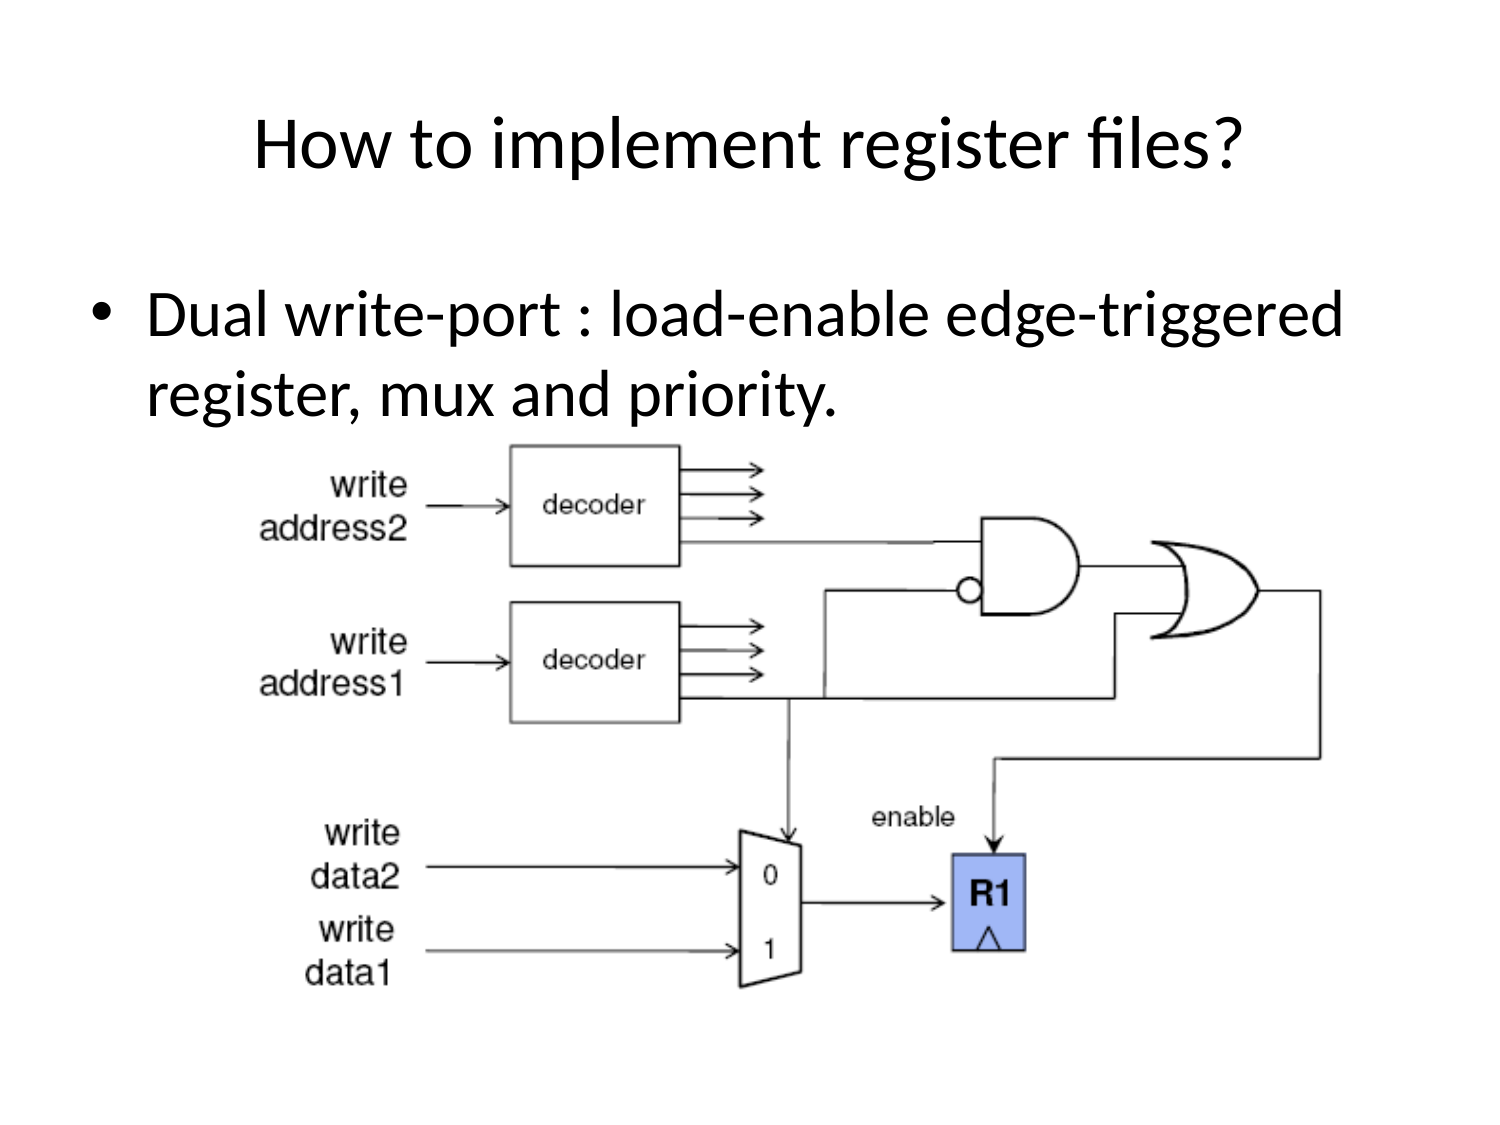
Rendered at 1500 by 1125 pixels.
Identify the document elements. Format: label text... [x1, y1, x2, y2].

title How to implement register files? [75, 45, 1425, 233]
list Dual write-port : load-enable edge-triggered register, mux and priority. [75, 262, 1425, 1005]
picture [249, 437, 1331, 996]
